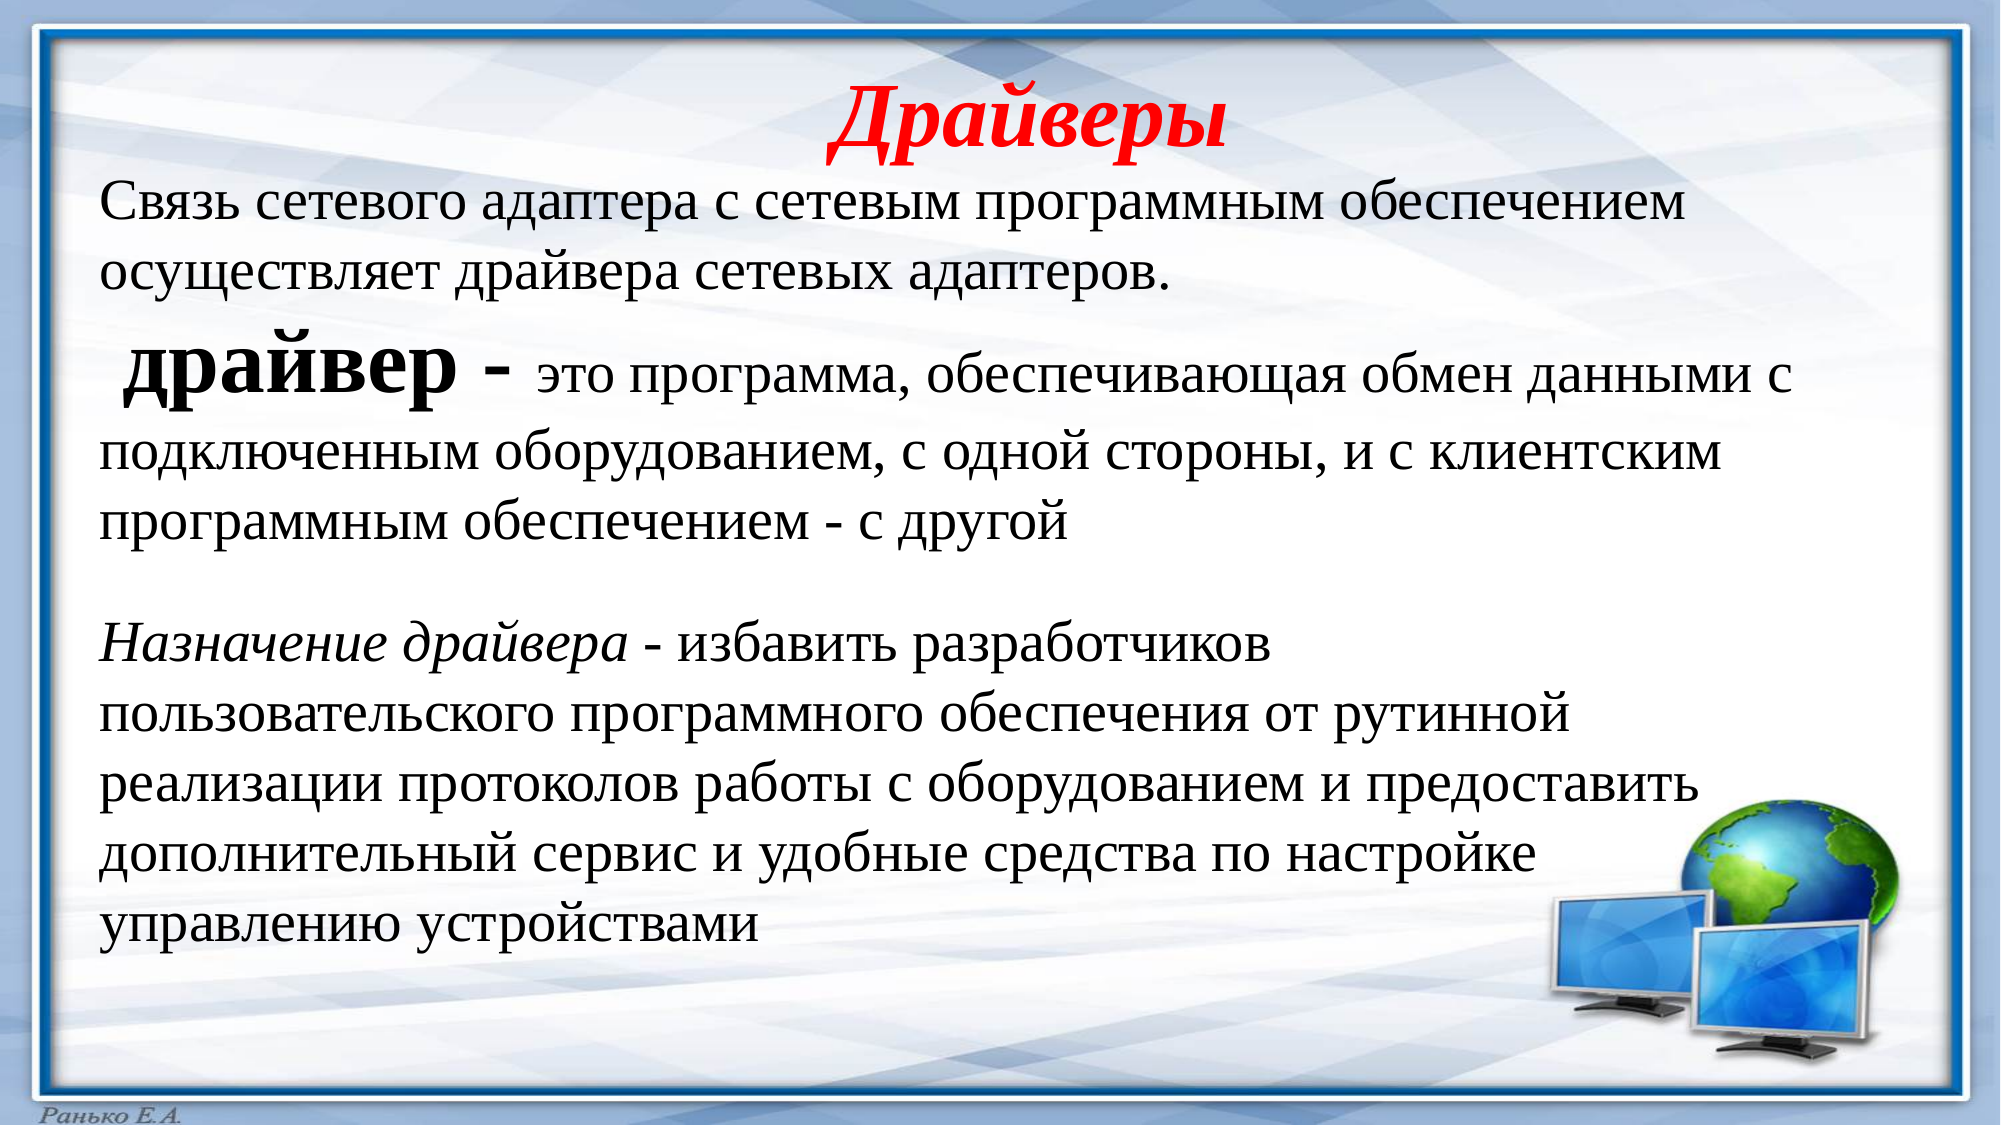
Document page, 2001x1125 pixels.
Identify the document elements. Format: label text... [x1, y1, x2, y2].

text_box Связь сетевого адаптера с сетевым программным обеспечением осуществляет драйвера сетевых адаптеров. драйвер - это программа, обеспечивающая обмен данными с подключенным оборудованием, с одной стороны, и с клиентским программным обеспечением - с другой [84, 153, 1846, 559]
picture [0, 0, 2001, 1125]
text_box Назначение драйвера - избавить разработчиков пользовательского программного обеспечения от рутинной реализации протоколов работы с оборудованием и предоставить дополнительный сервис и удобные средства по настройке управлению устройствами [84, 595, 1725, 961]
text_box Драйверы [616, 47, 1448, 173]
